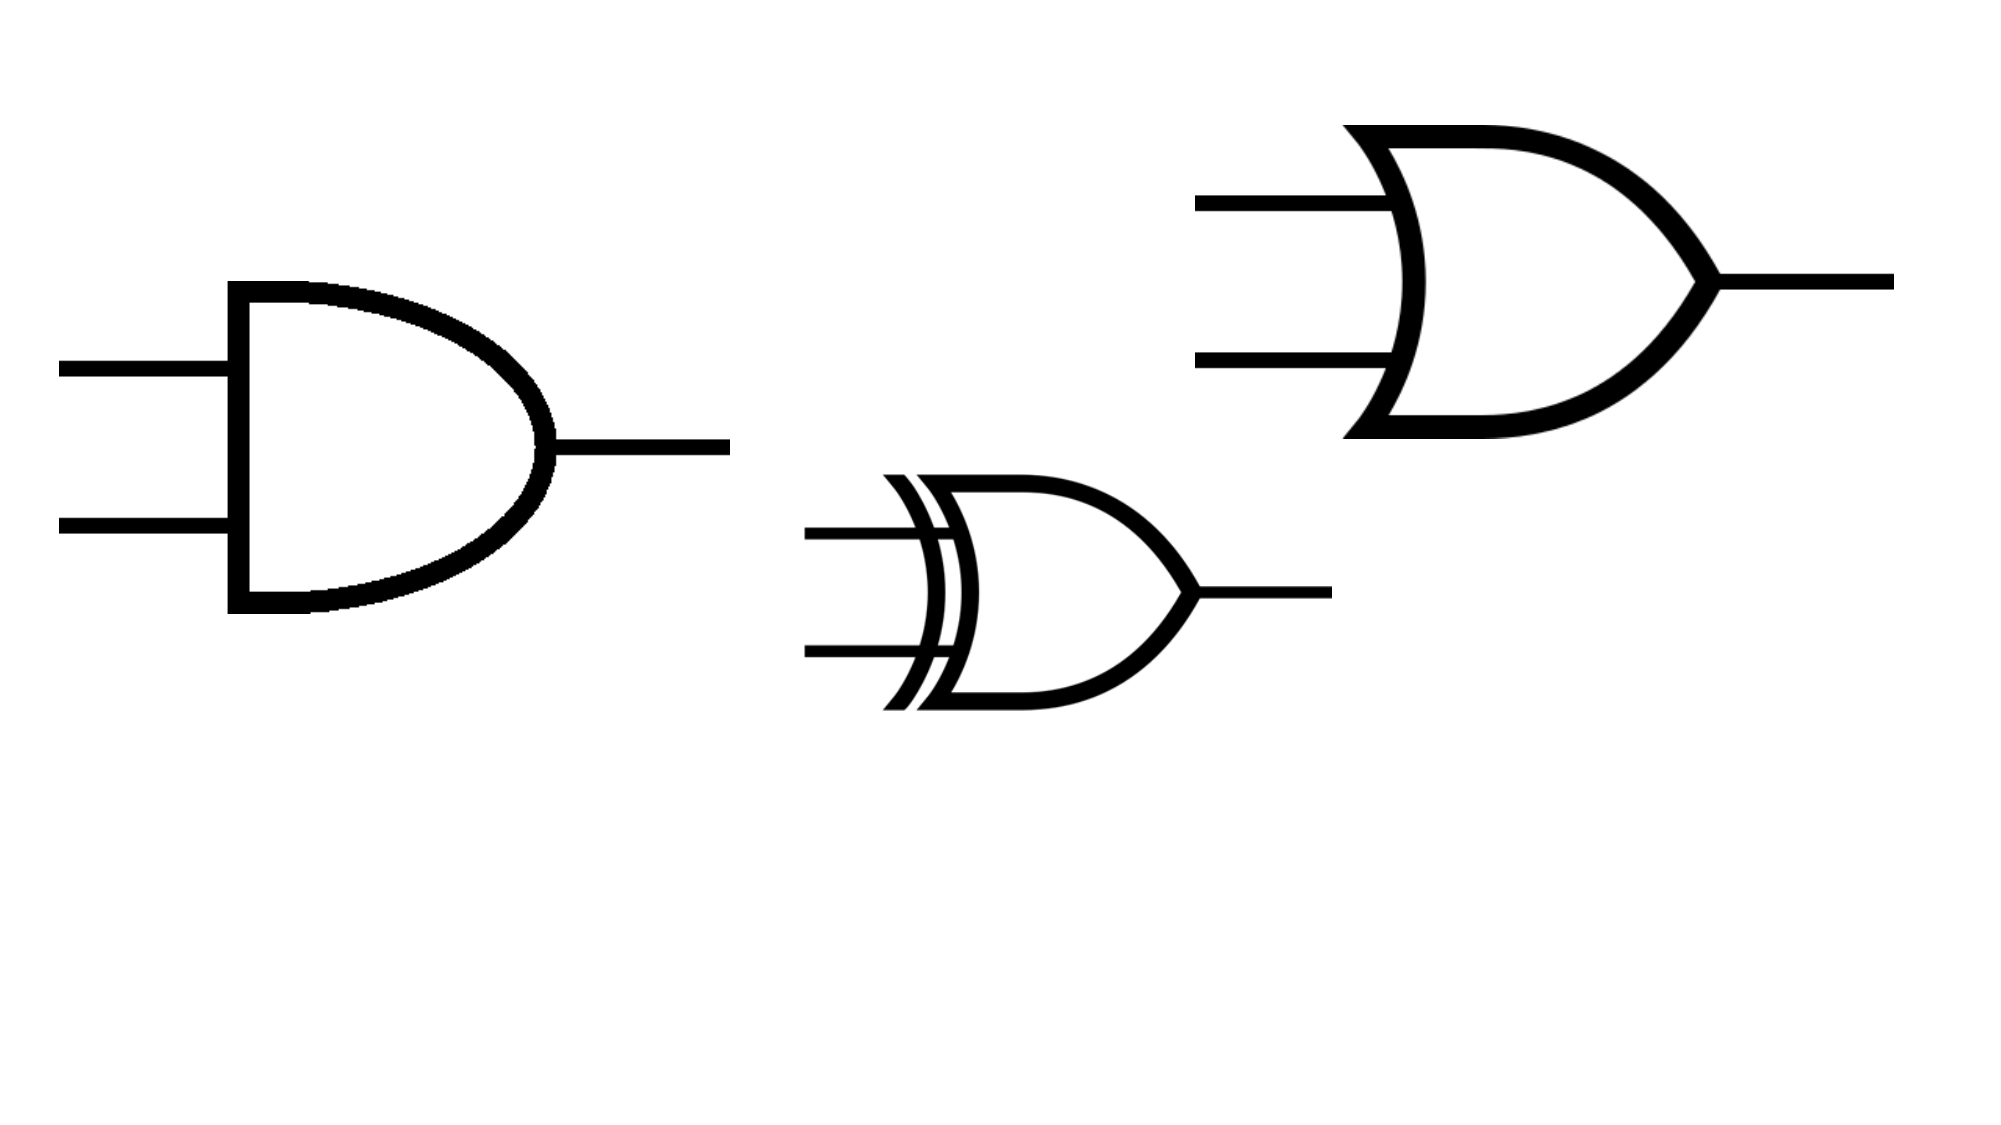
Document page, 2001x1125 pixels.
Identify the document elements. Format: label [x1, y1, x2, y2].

picture [804, 474, 1333, 711]
picture [59, 281, 730, 614]
picture [1195, 125, 1894, 439]
